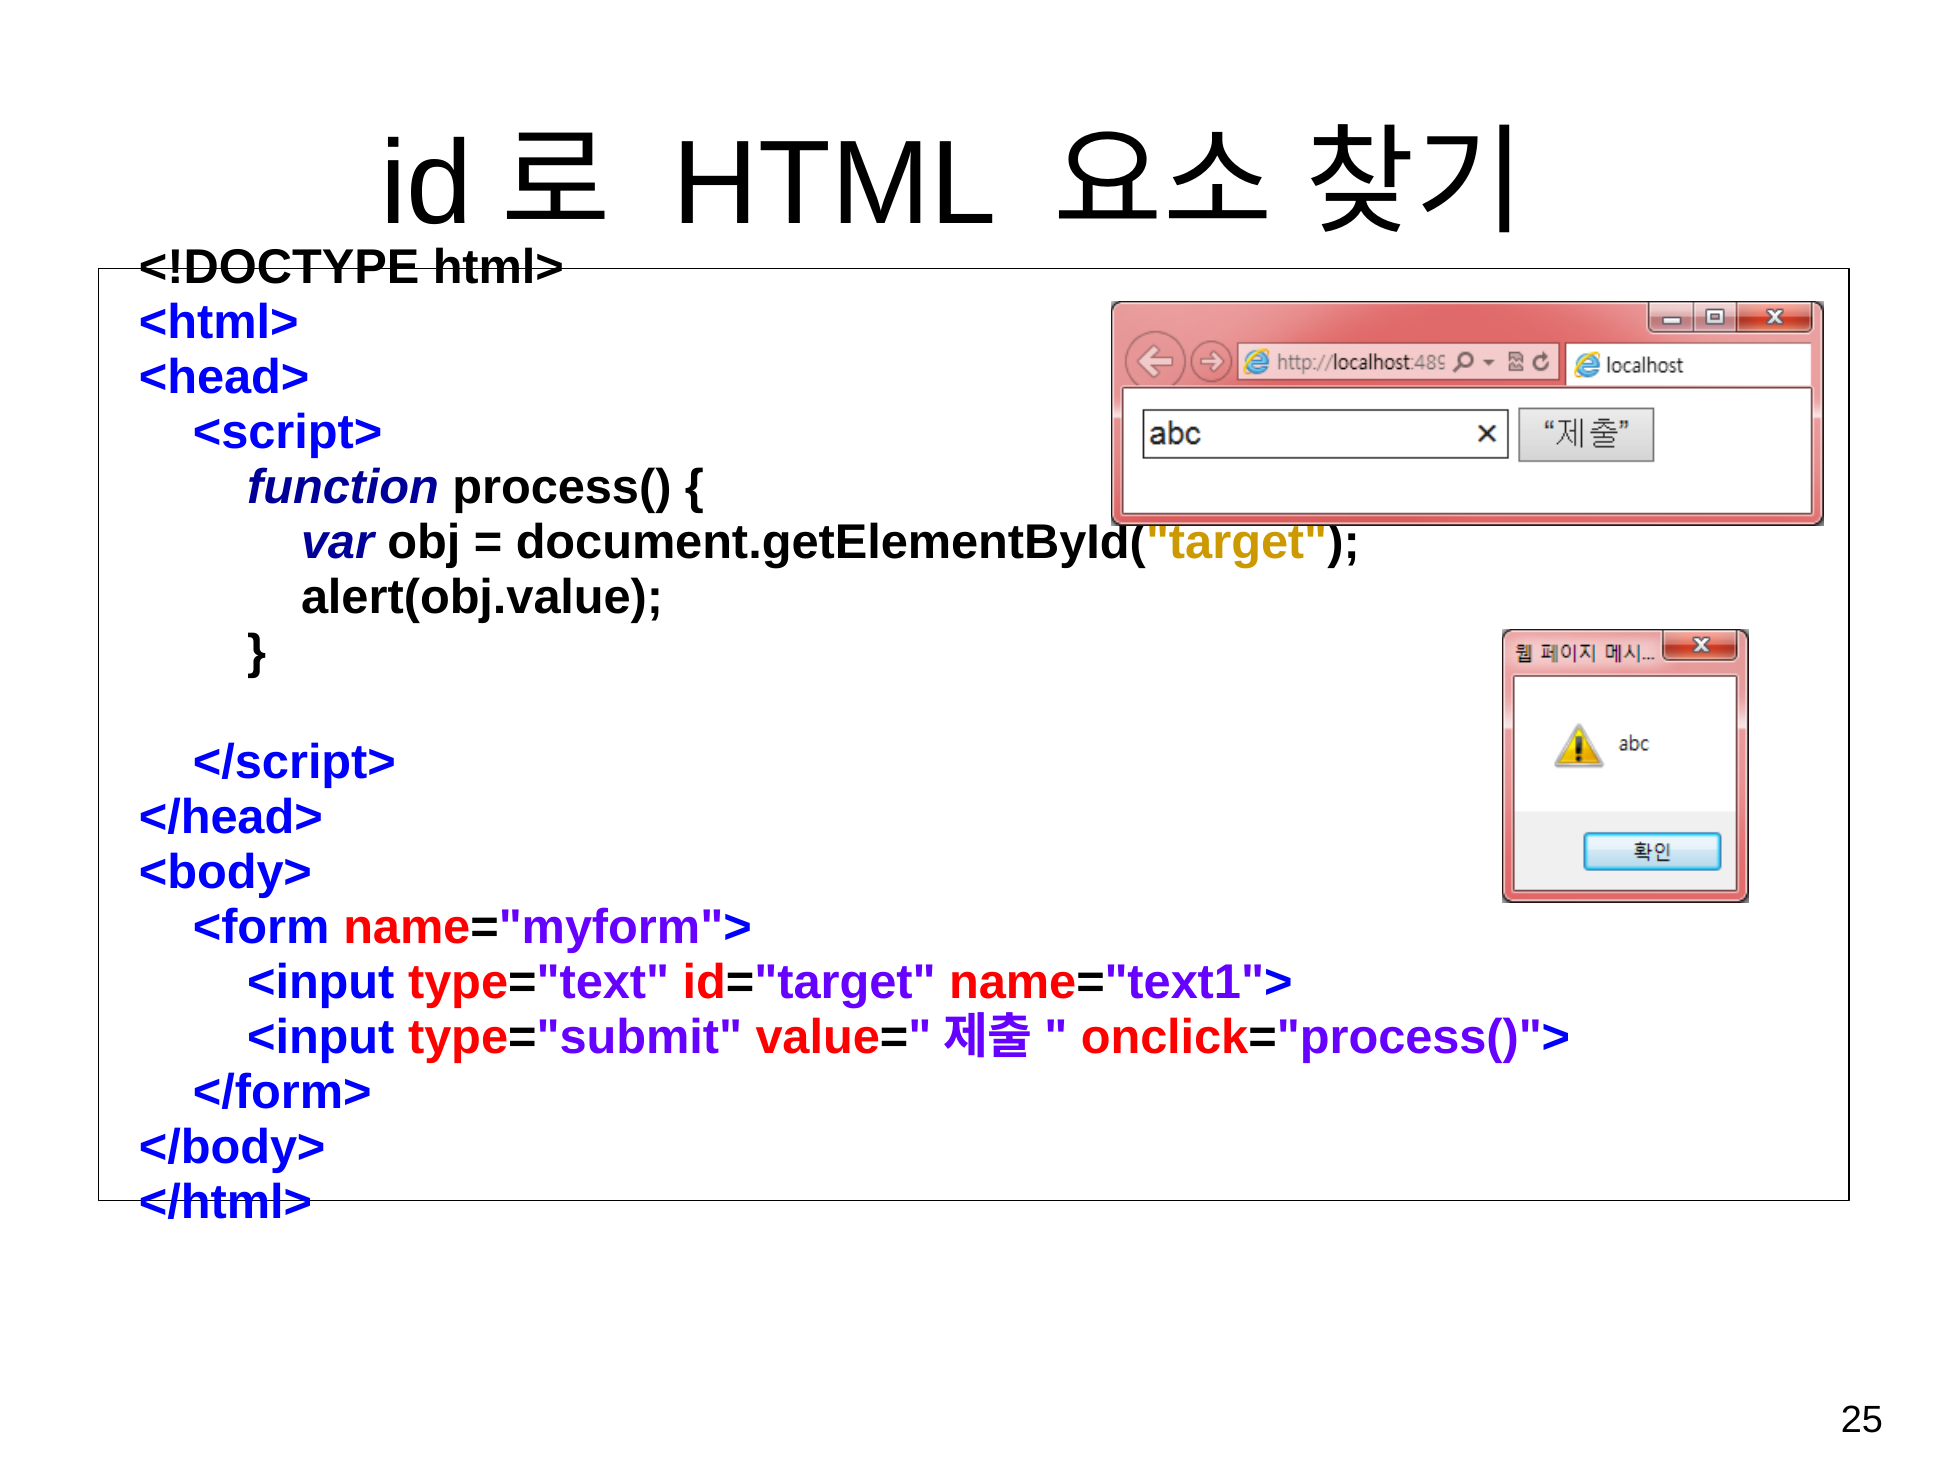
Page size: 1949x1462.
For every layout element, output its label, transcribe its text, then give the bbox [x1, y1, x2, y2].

picture [1111, 300, 1824, 526]
slide_number ‹#› [1496, 1372, 1899, 1462]
text_box <!DOCTYPE html> <html> <head> <script> function process() { var obj = document.getElementById("target"); alert(obj.value); } </script> </head> <body> <form name="myform"> <input type="text" id="target" name="text1"> <input type="submit" value="제출" onclick="process()"> </form> </body> </html> [98, 268, 1849, 1201]
picture [1502, 628, 1749, 903]
title id로 HTML 요소 찾기 [156, 92, 1749, 255]
